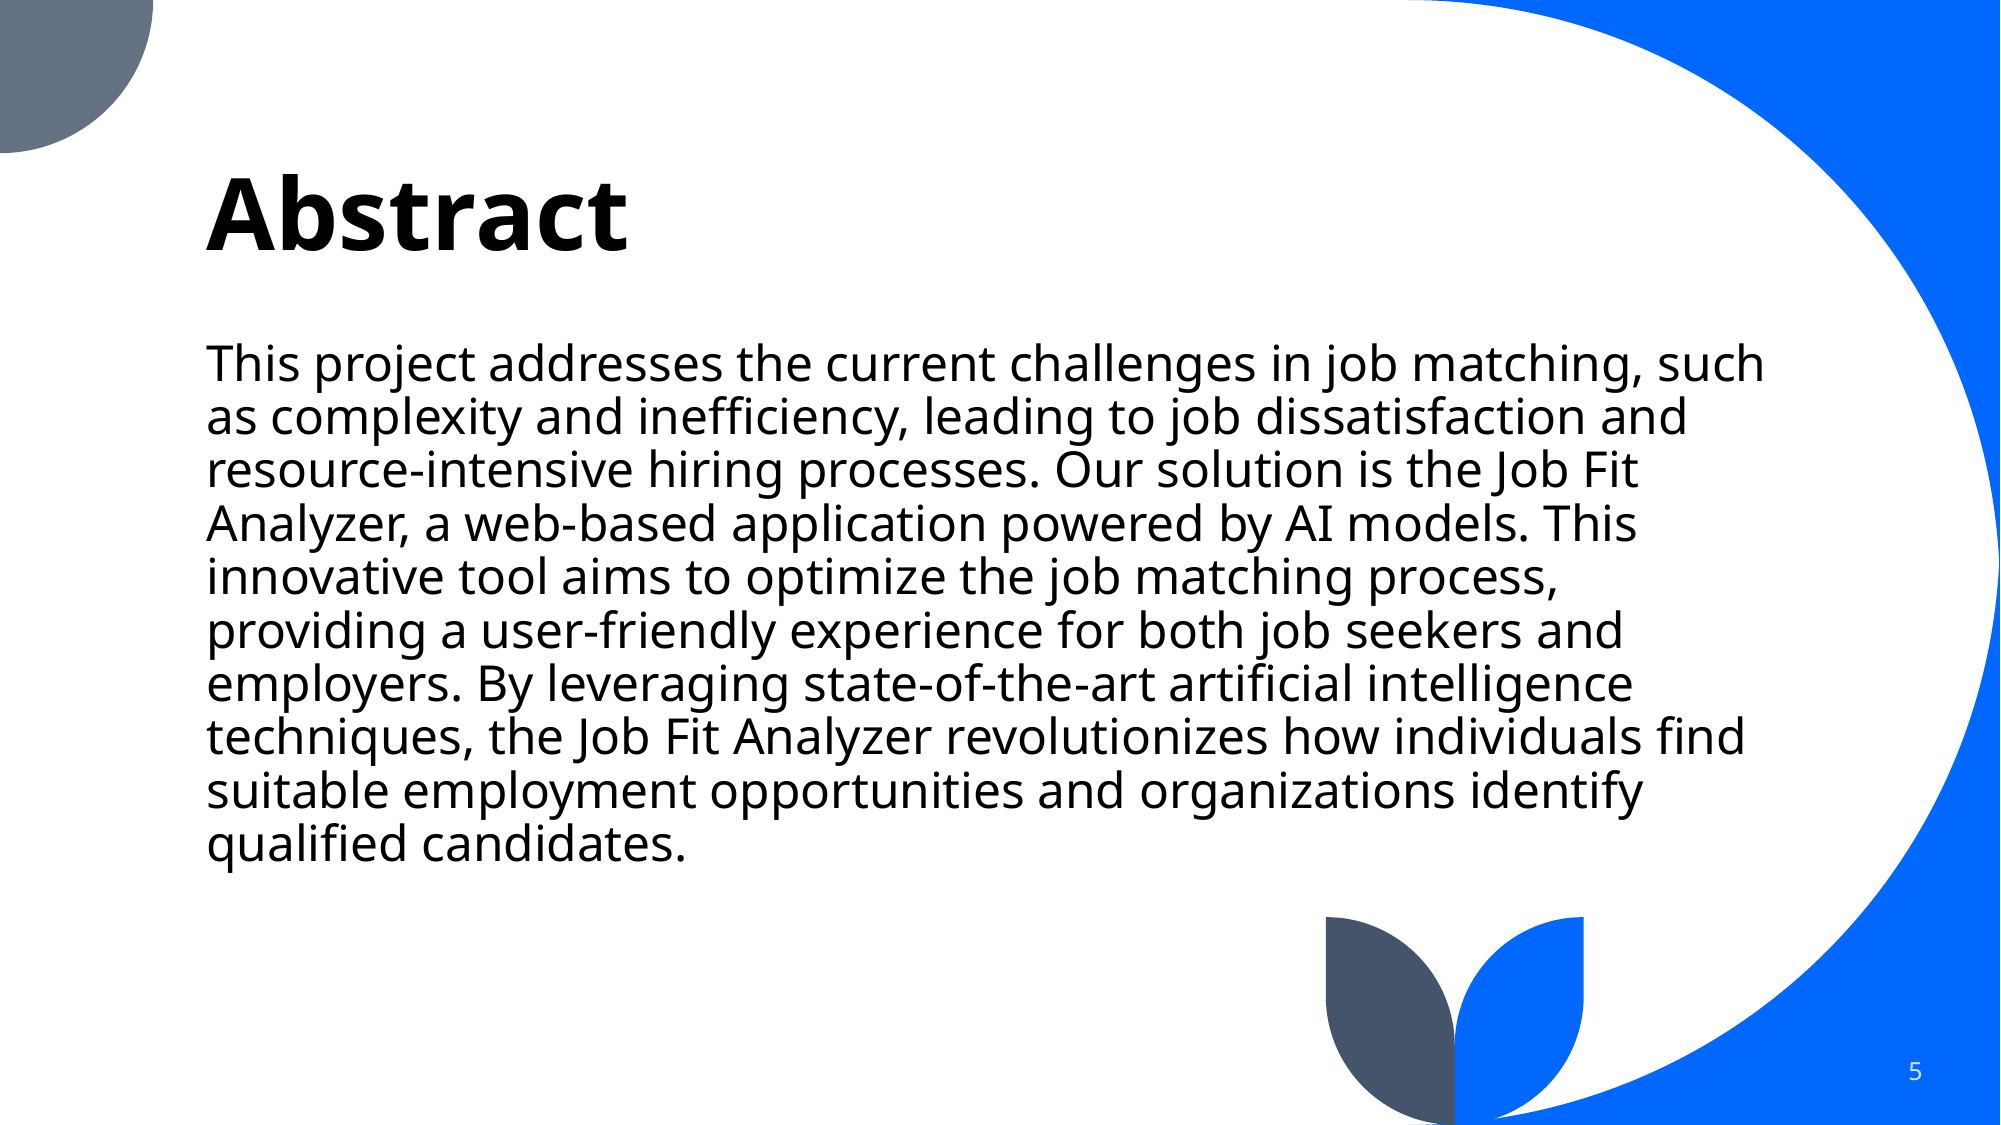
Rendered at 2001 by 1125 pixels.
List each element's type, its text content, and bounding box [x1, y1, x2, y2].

slide_number 5 [1665, 1042, 1938, 1103]
title Abstract [191, 62, 1796, 280]
list This project addresses the current challenges in job matching, such as complexity and inefficiency, leading to job dissatisfaction and resource-intensive hiring processes. Our solution is the Job Fit Analyzer, a web-based application powered by AI models. This innovative tool aims to optimize the job matching process, providing a user-friendly experience for both job seekers and employers. By leveraging state-of-the-art artificial intelligence techniques, the Job Fit Analyzer revolutionizes how individuals find suitable employment opportunities and organizations identify qualified candidates. [191, 330, 1796, 884]
